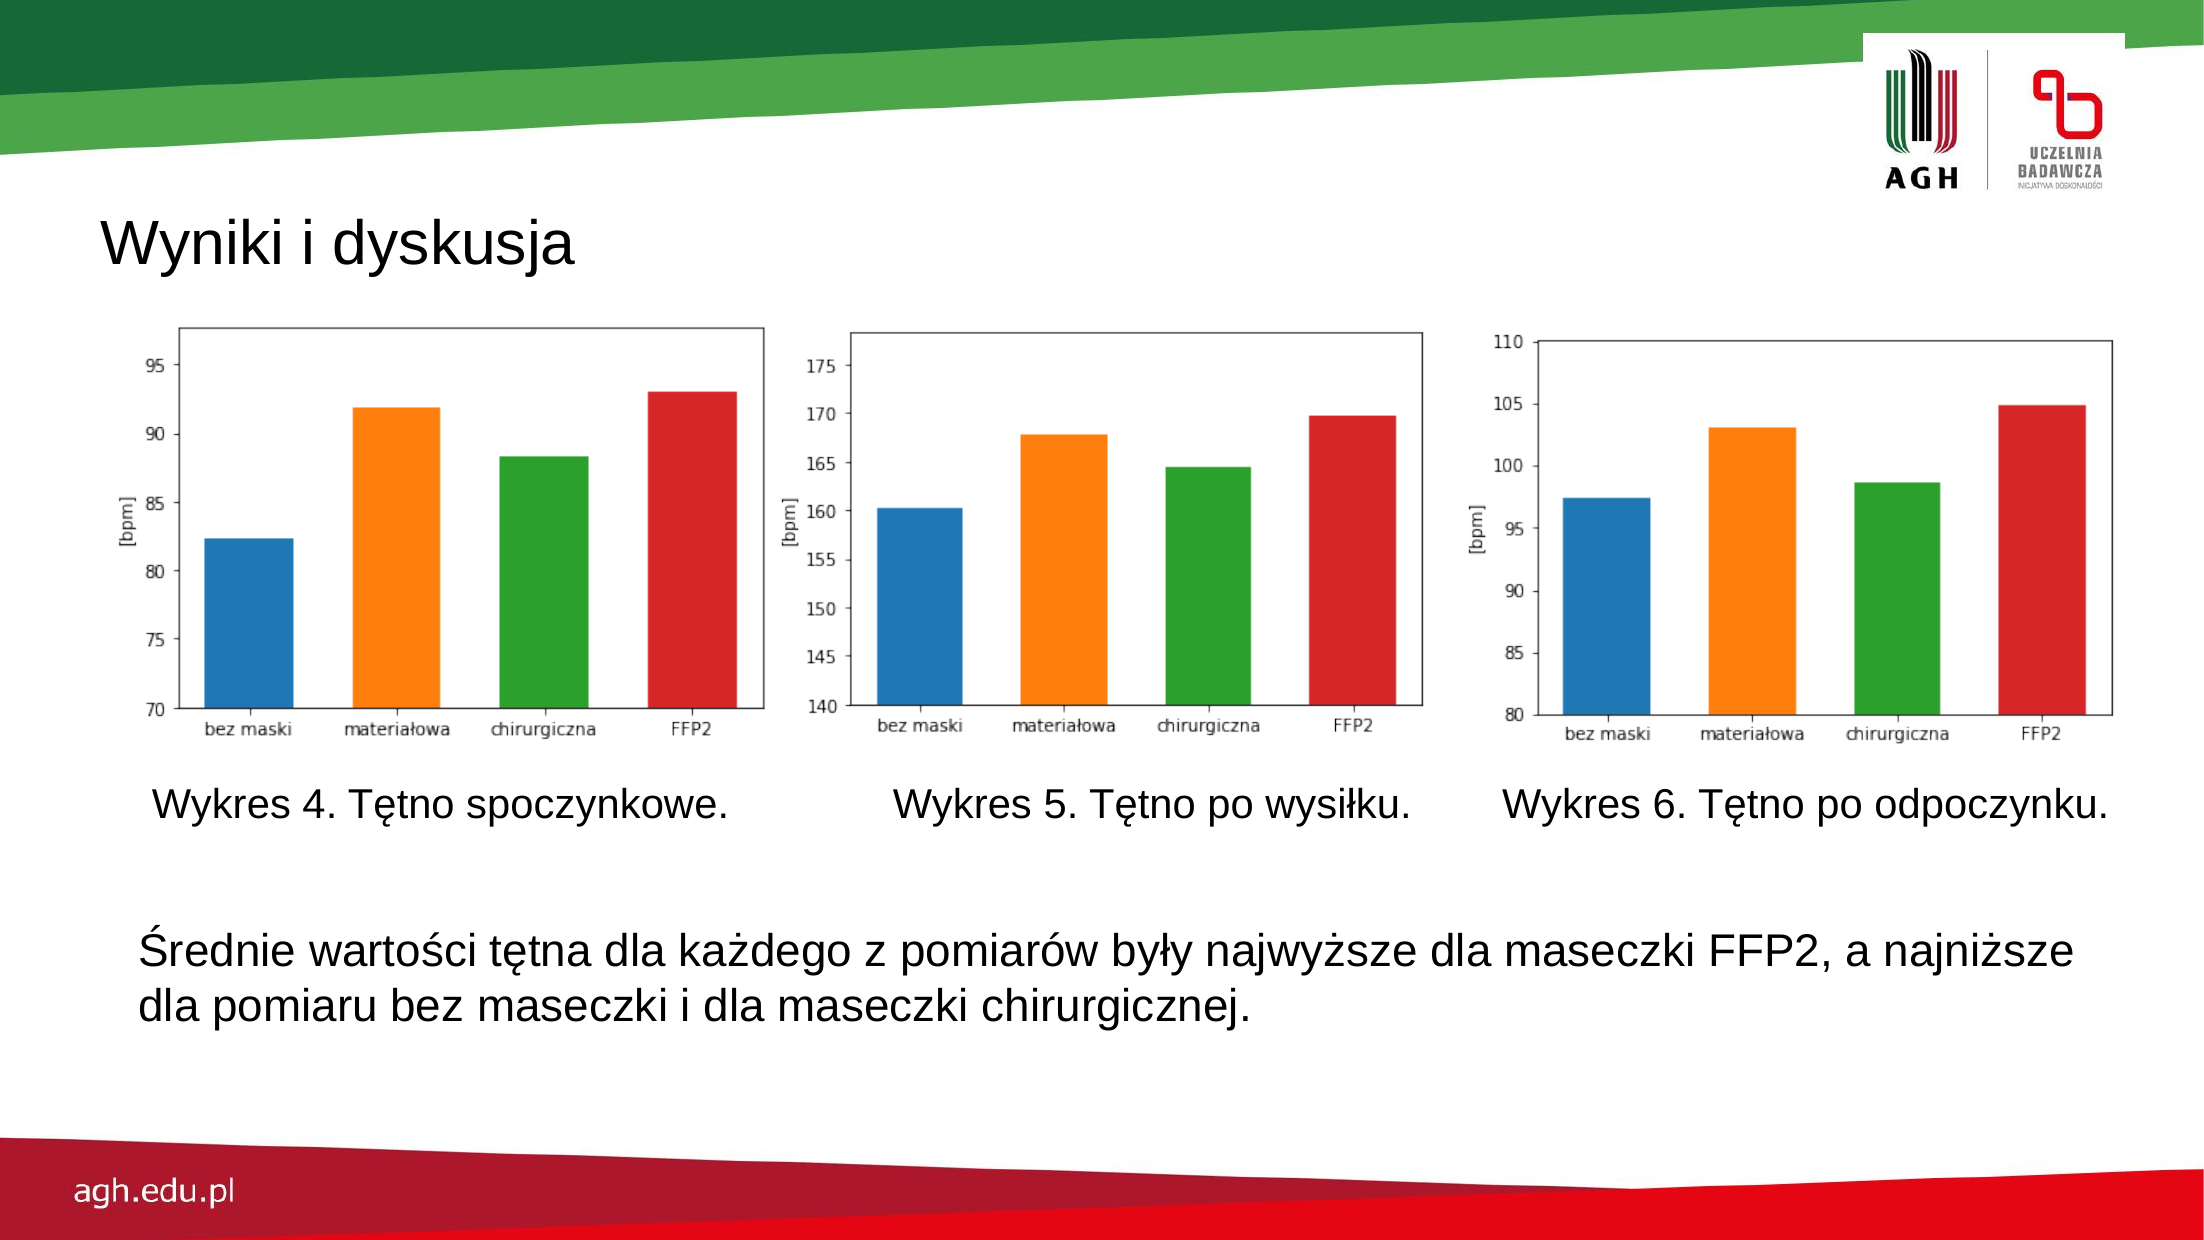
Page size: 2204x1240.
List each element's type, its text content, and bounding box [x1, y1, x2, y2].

text_box Średnie wartości tętna dla każdego z pomiarów były najwyższe dla maseczki FFP2, a najniższe dla pomiaru bez maseczki i dla maseczki chirurgicznej. [123, 905, 2099, 1046]
list Wykres 6. Tętno po odpoczynku. [1461, 775, 2150, 866]
list Wykres 4. Tętno spoczynkowe. [107, 775, 774, 852]
picture [0, 0, 2204, 1240]
text_box Wyniki i dyskusja [85, 194, 819, 285]
list Wykres 5. Tętno po wysiłku. [842, 775, 1461, 852]
